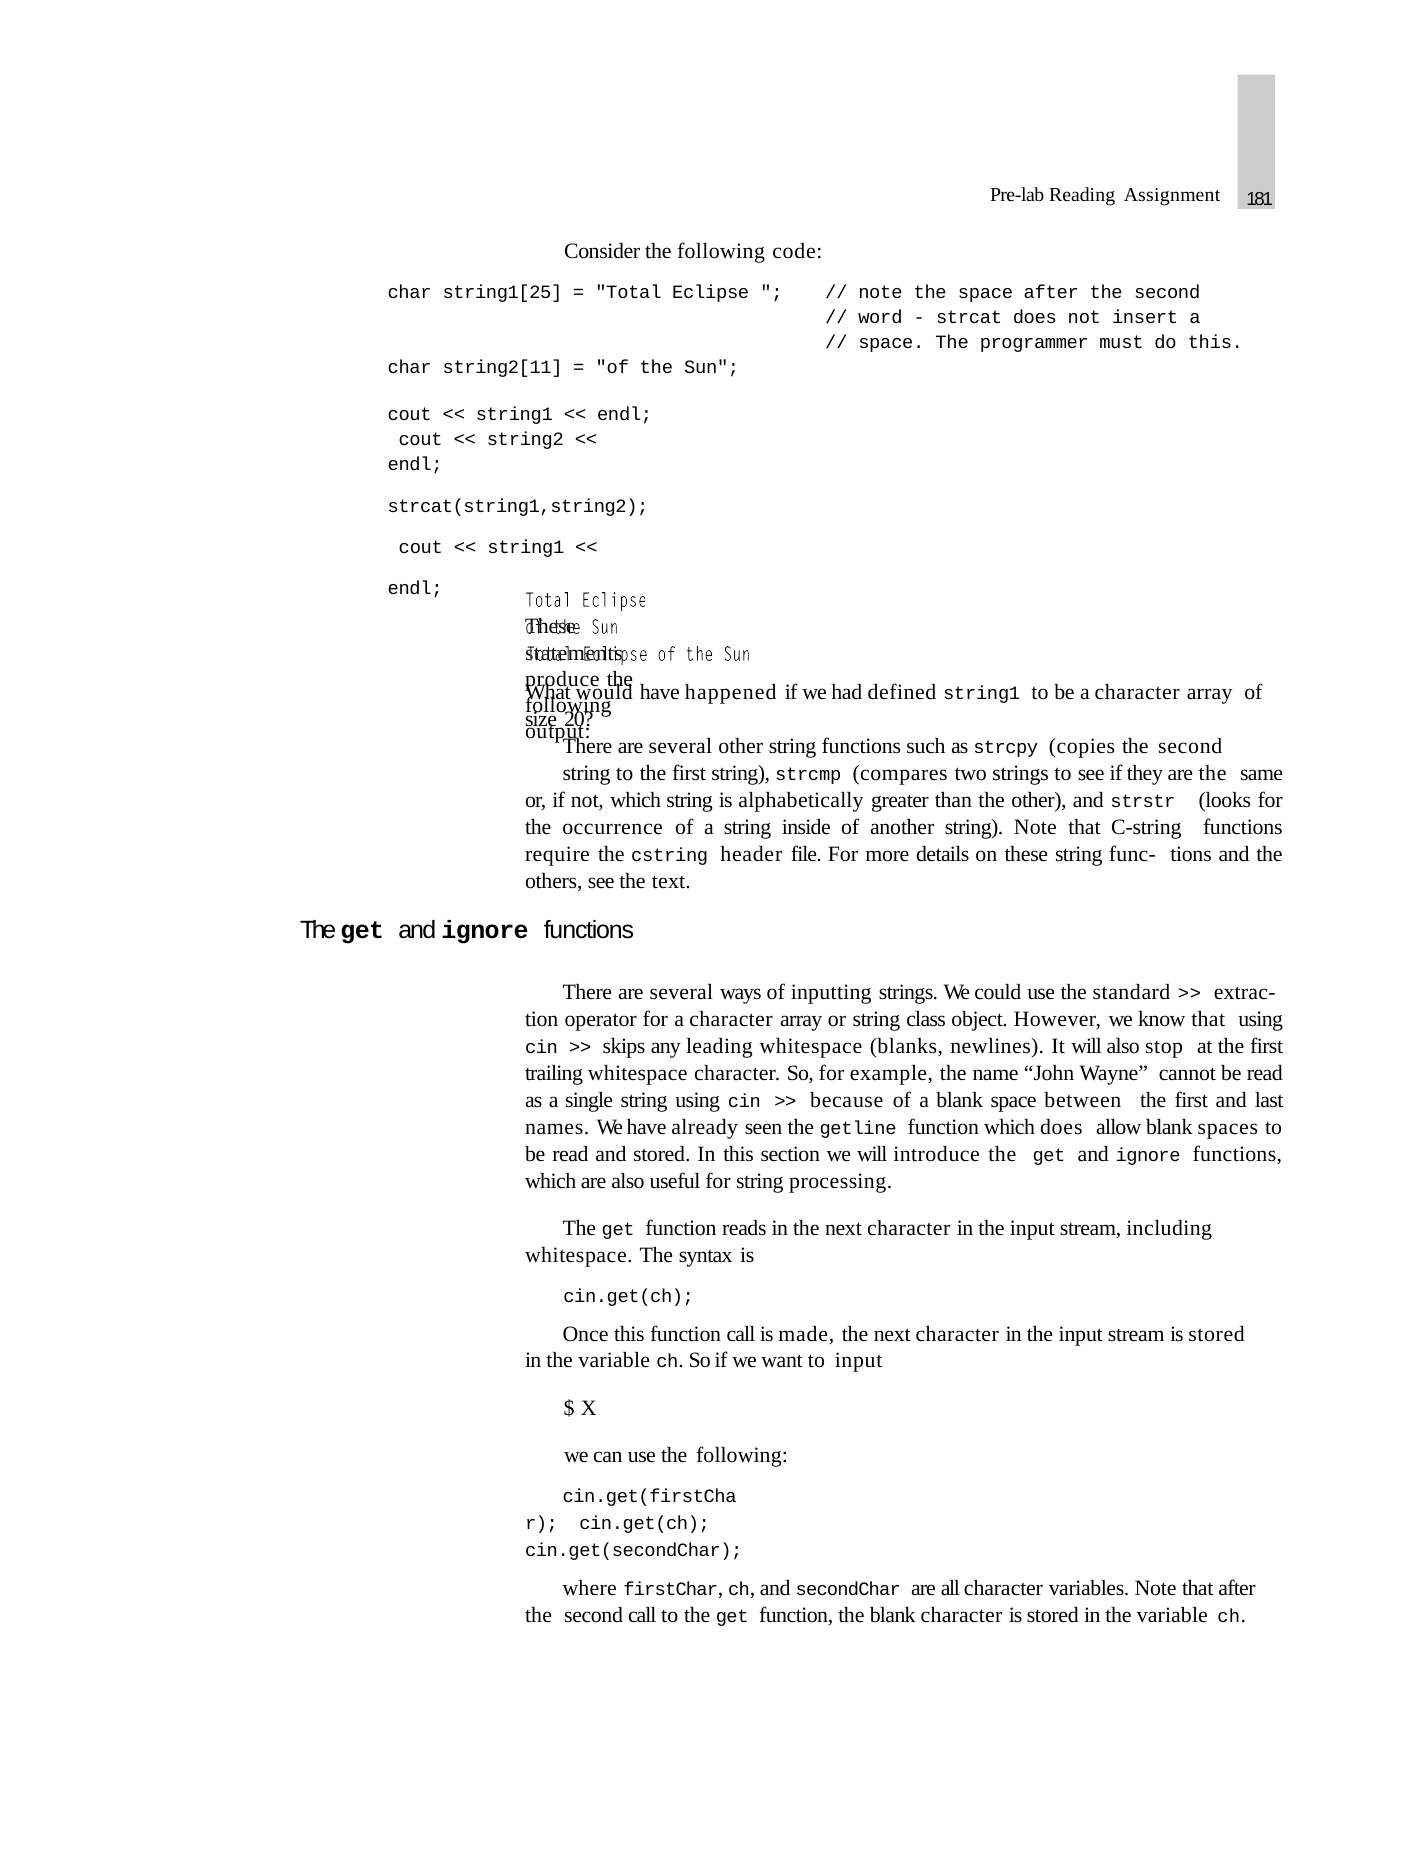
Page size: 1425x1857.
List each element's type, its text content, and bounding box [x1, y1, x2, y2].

text_box [526, 619, 617, 634]
text_box // note the space after the second // word - strcat does not insert a // space. The programmer must do this. [823, 275, 1244, 353]
text_box What would have happened if we had defined string1 to be a character array of size 20? There are several other string functions such as strcpy (copies the second string to the first string), strcmp (compares two strings to see if they are the same or, if not, which string is alphabetically greater than the other), and strstr (looks for the occurrence of a string inside of another string). Note that C-string functions require the cstring header file. For more details on these string func- tions and the others, see the text. The get and ignore functions There are several ways of inputting strings. We could use the standard >> extrac- tion operator for a character array or string class object. However, we know that using cin >> skips any leading whitespace (blanks, newlines). It will also stop at the first trailing whitespace character. So, for example, the name “John Wayne” cannot be read as a single string using cin >> because of a blank space between the first and last names. We have already seen the getline function which does allow blank spaces to be read and stored. In this section we will introduce the get and ignore functions, which are also useful for string processing. The get function reads in the next character in the input stream, including whitespace. The syntax is cin.get(ch); Once this function call is made, the next character in the input stream is stored in the variable ch. So if we want to input $ X we can use the following: cin.get(firstChar); cin.get(ch); cin.get(secondChar); where firstChar, ch, and secondChar are all character variables. Note that after the second call to the get function, the blank character is stored in the variable ch. [260, 676, 1284, 1627]
text_box 181 [1237, 74, 1275, 209]
text_box [527, 646, 749, 665]
text_box char string2[11] = "of the Sun"; cout << string1 << endl; cout << string2 << endl; strcat(string1,string2); cout << string1 << endl; These statements produce the following output: [385, 352, 979, 676]
text_box [526, 592, 646, 611]
text_box char string1[25] = "Total Eclipse "; [385, 277, 785, 303]
text_box Pre-lab Reading Assignment [987, 179, 1230, 206]
text_box Consider the following code: [562, 234, 839, 264]
